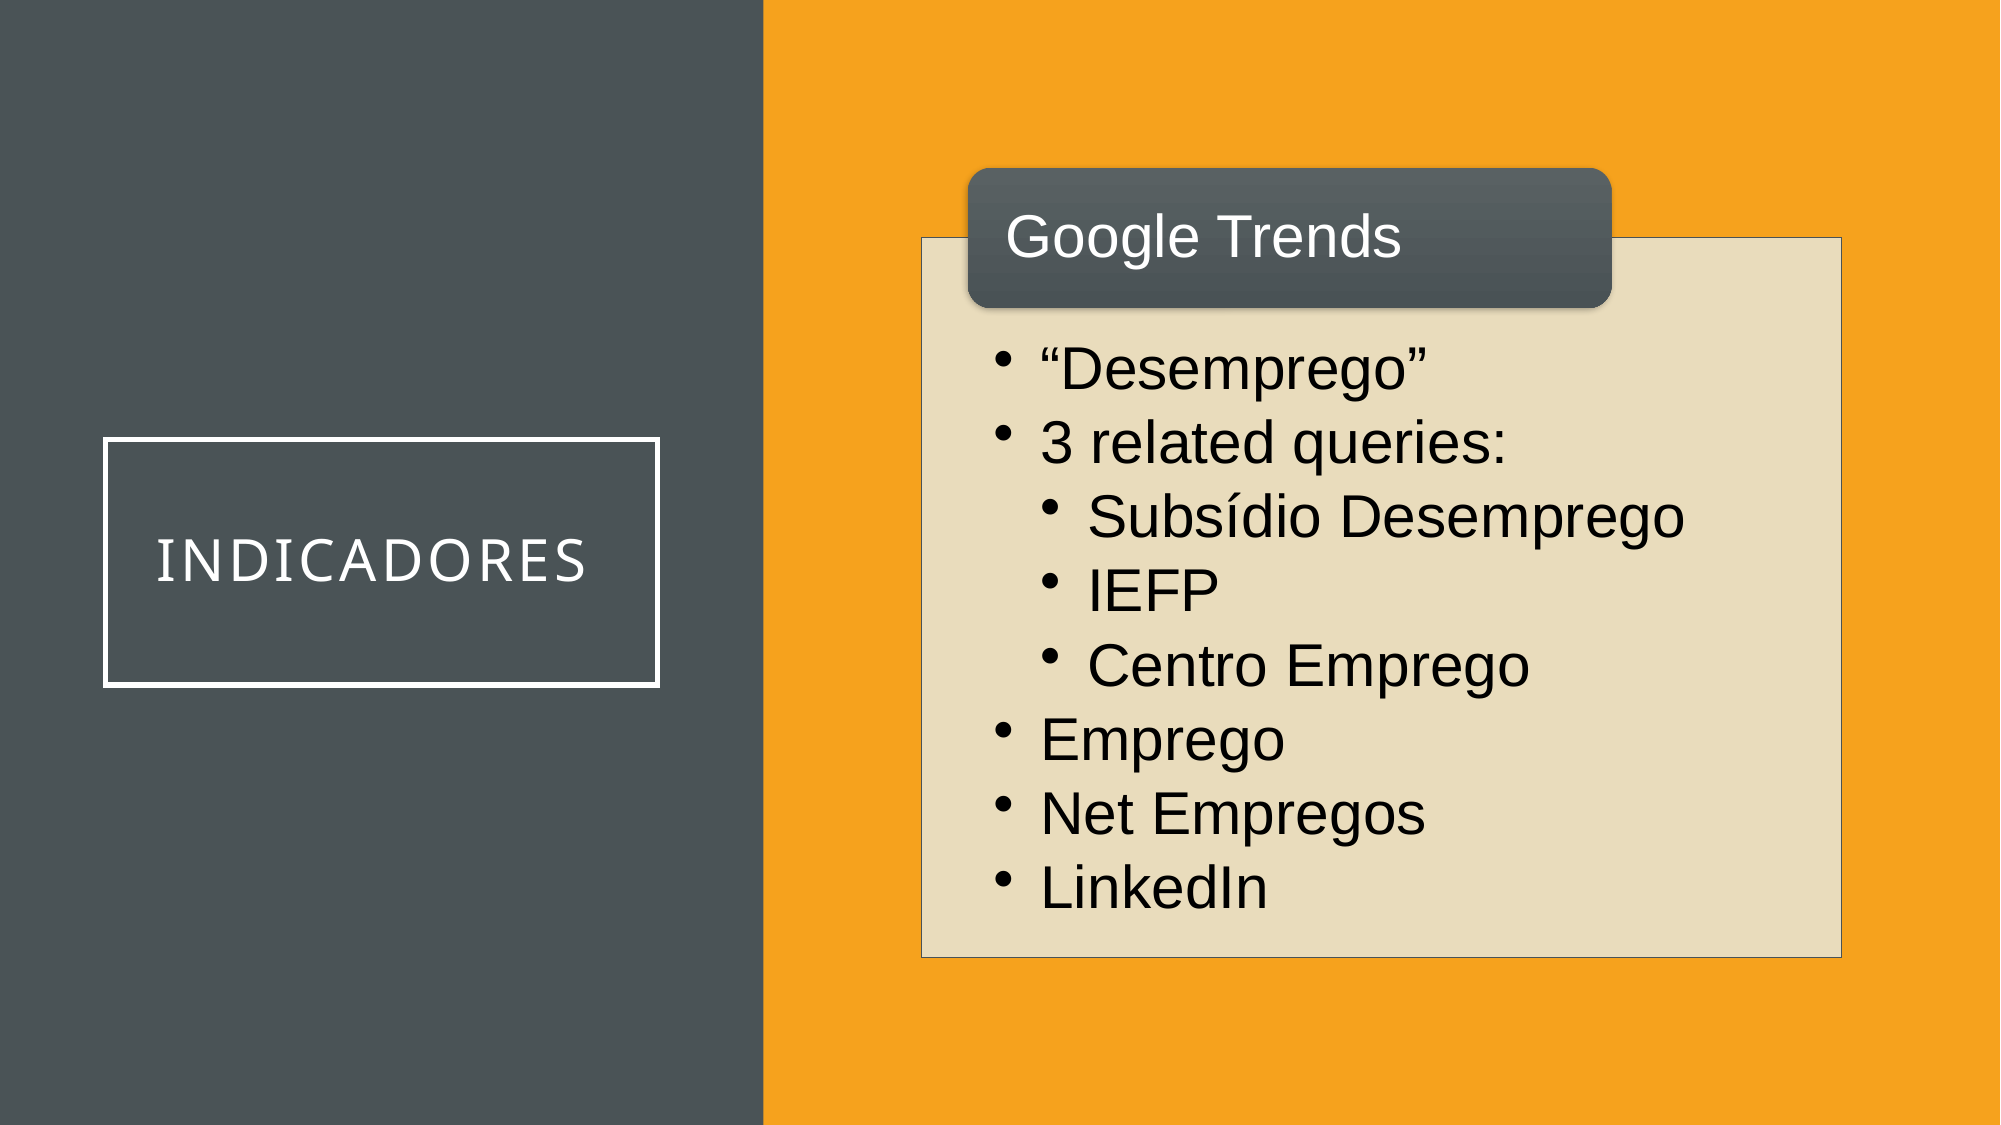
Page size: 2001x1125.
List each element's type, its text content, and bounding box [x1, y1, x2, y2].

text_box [921, 158, 1842, 967]
title INDICADORES [103, 437, 660, 688]
text_box [0, 0, 764, 1125]
text_box [764, 0, 2000, 1125]
